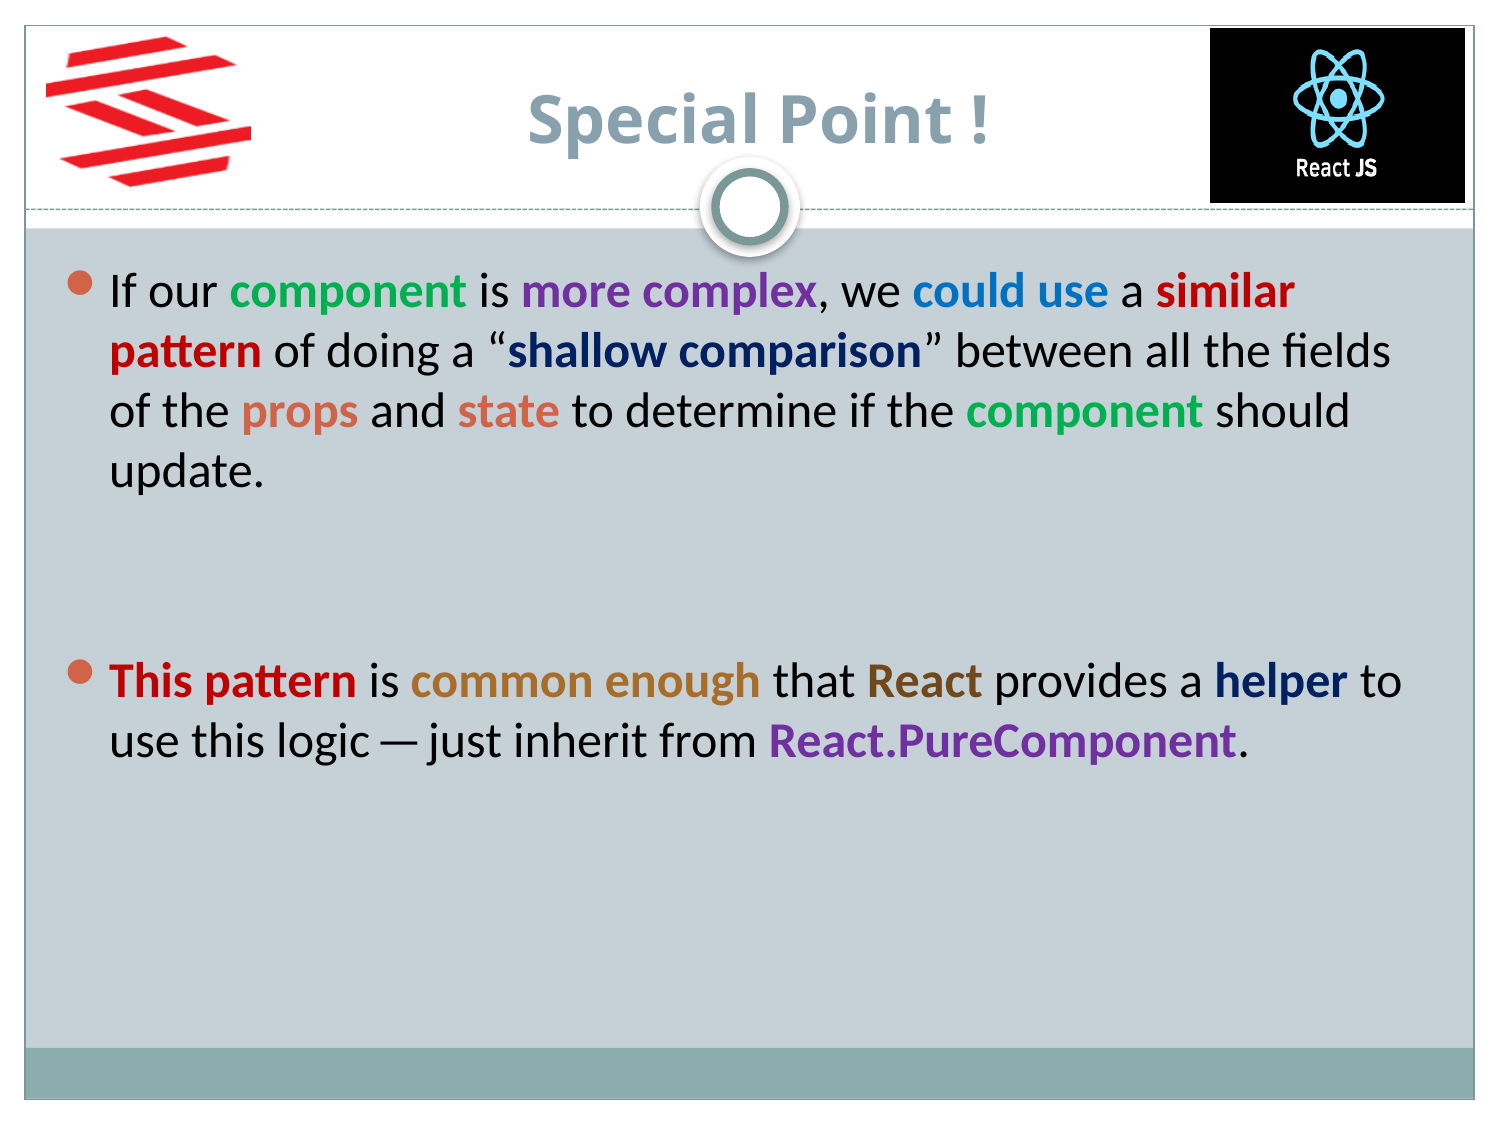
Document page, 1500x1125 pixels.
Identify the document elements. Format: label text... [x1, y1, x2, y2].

picture [1210, 28, 1466, 203]
title [46, 23, 1203, 186]
picture [46, 34, 252, 195]
list If our component is more complex, we could use a similar pattern of doing a “shallow comparison” between all the fields of the props and state to determine if the component should update. This pattern is common enough that React provides a helper to use this logic — just inherit from React.PureComponent. [49, 250, 1445, 1001]
text_box Special Point ! [512, 0, 1500, 165]
